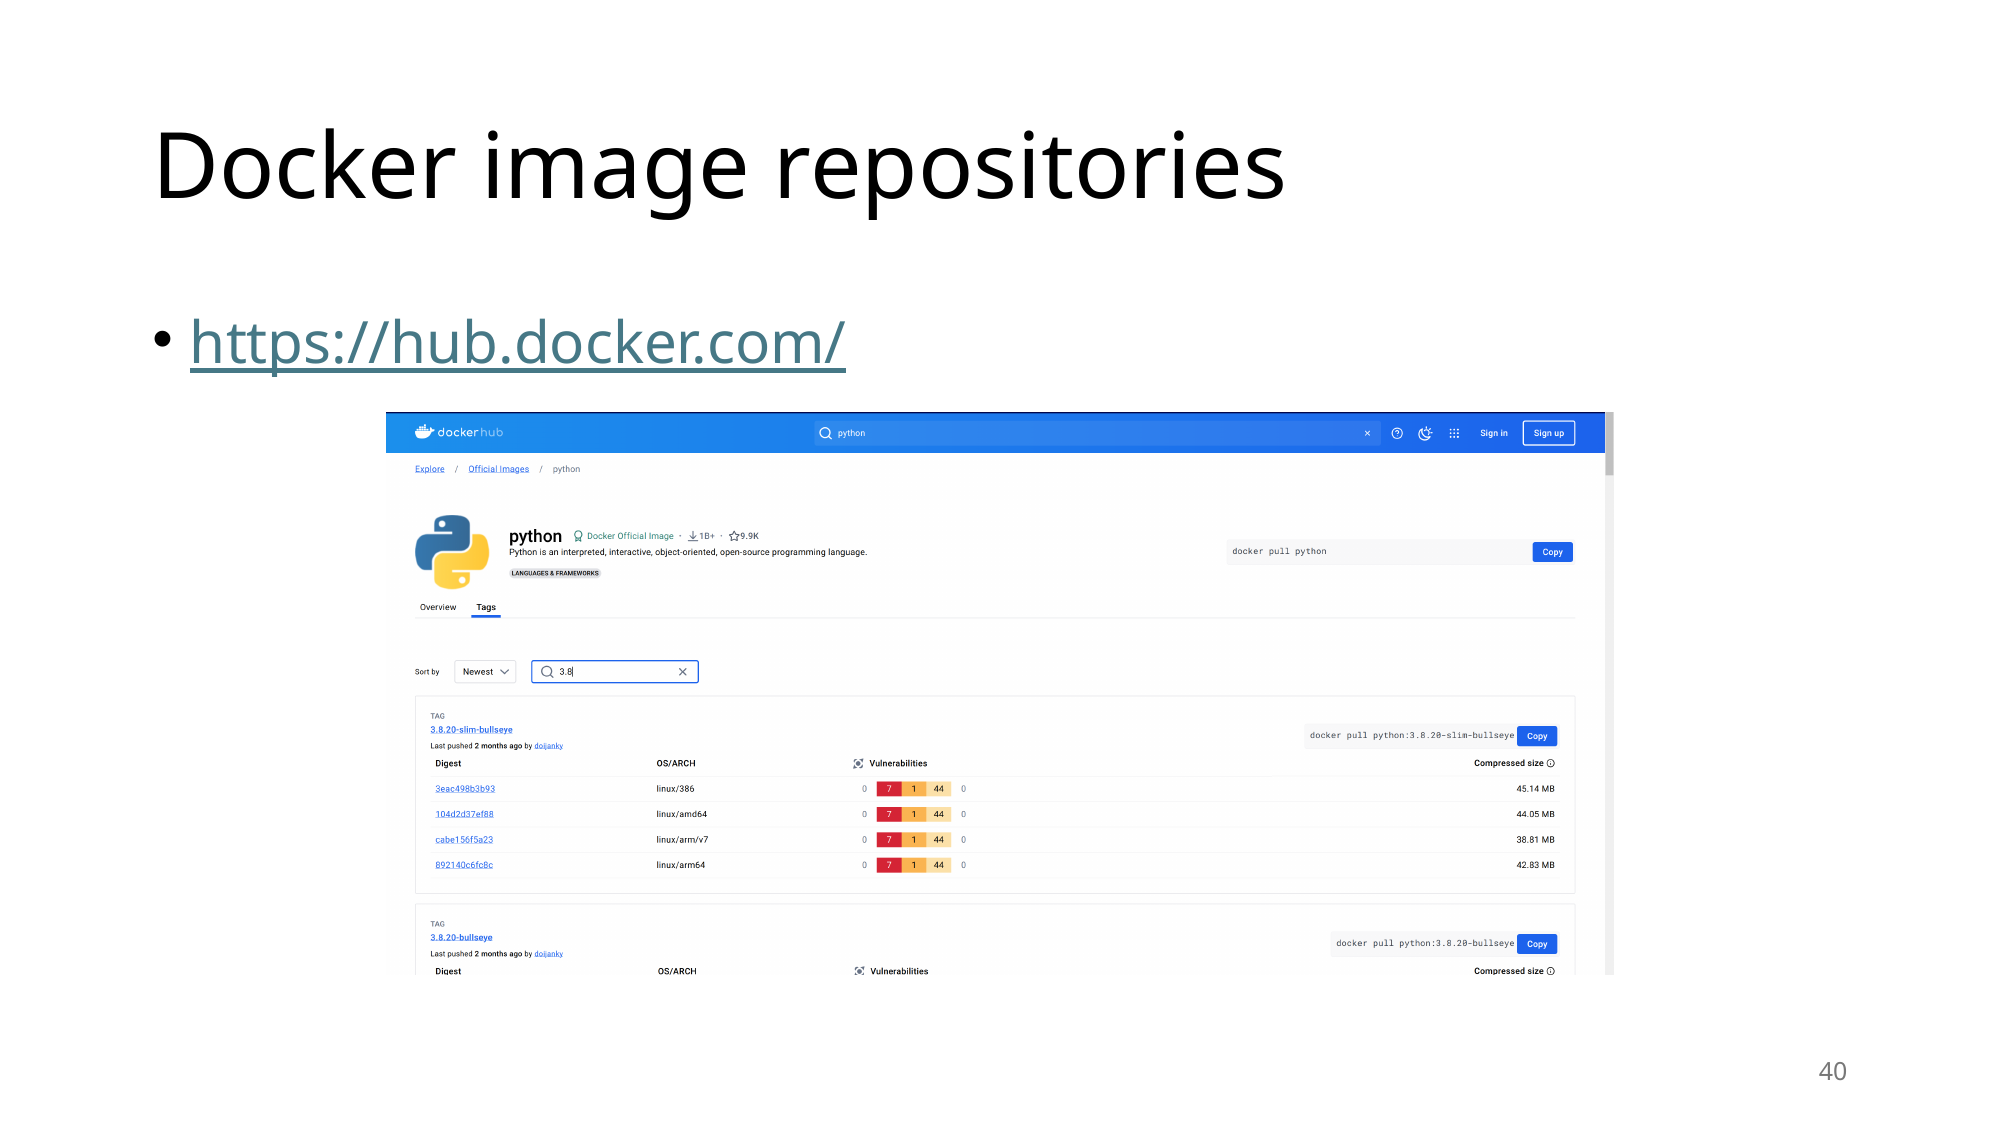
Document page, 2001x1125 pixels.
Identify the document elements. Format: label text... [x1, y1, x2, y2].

list https://hub.docker.com/ [137, 299, 1863, 1014]
picture [386, 411, 1614, 976]
slide_number 40 [1412, 1042, 1863, 1103]
title Docker image repositories [137, 59, 1863, 278]
